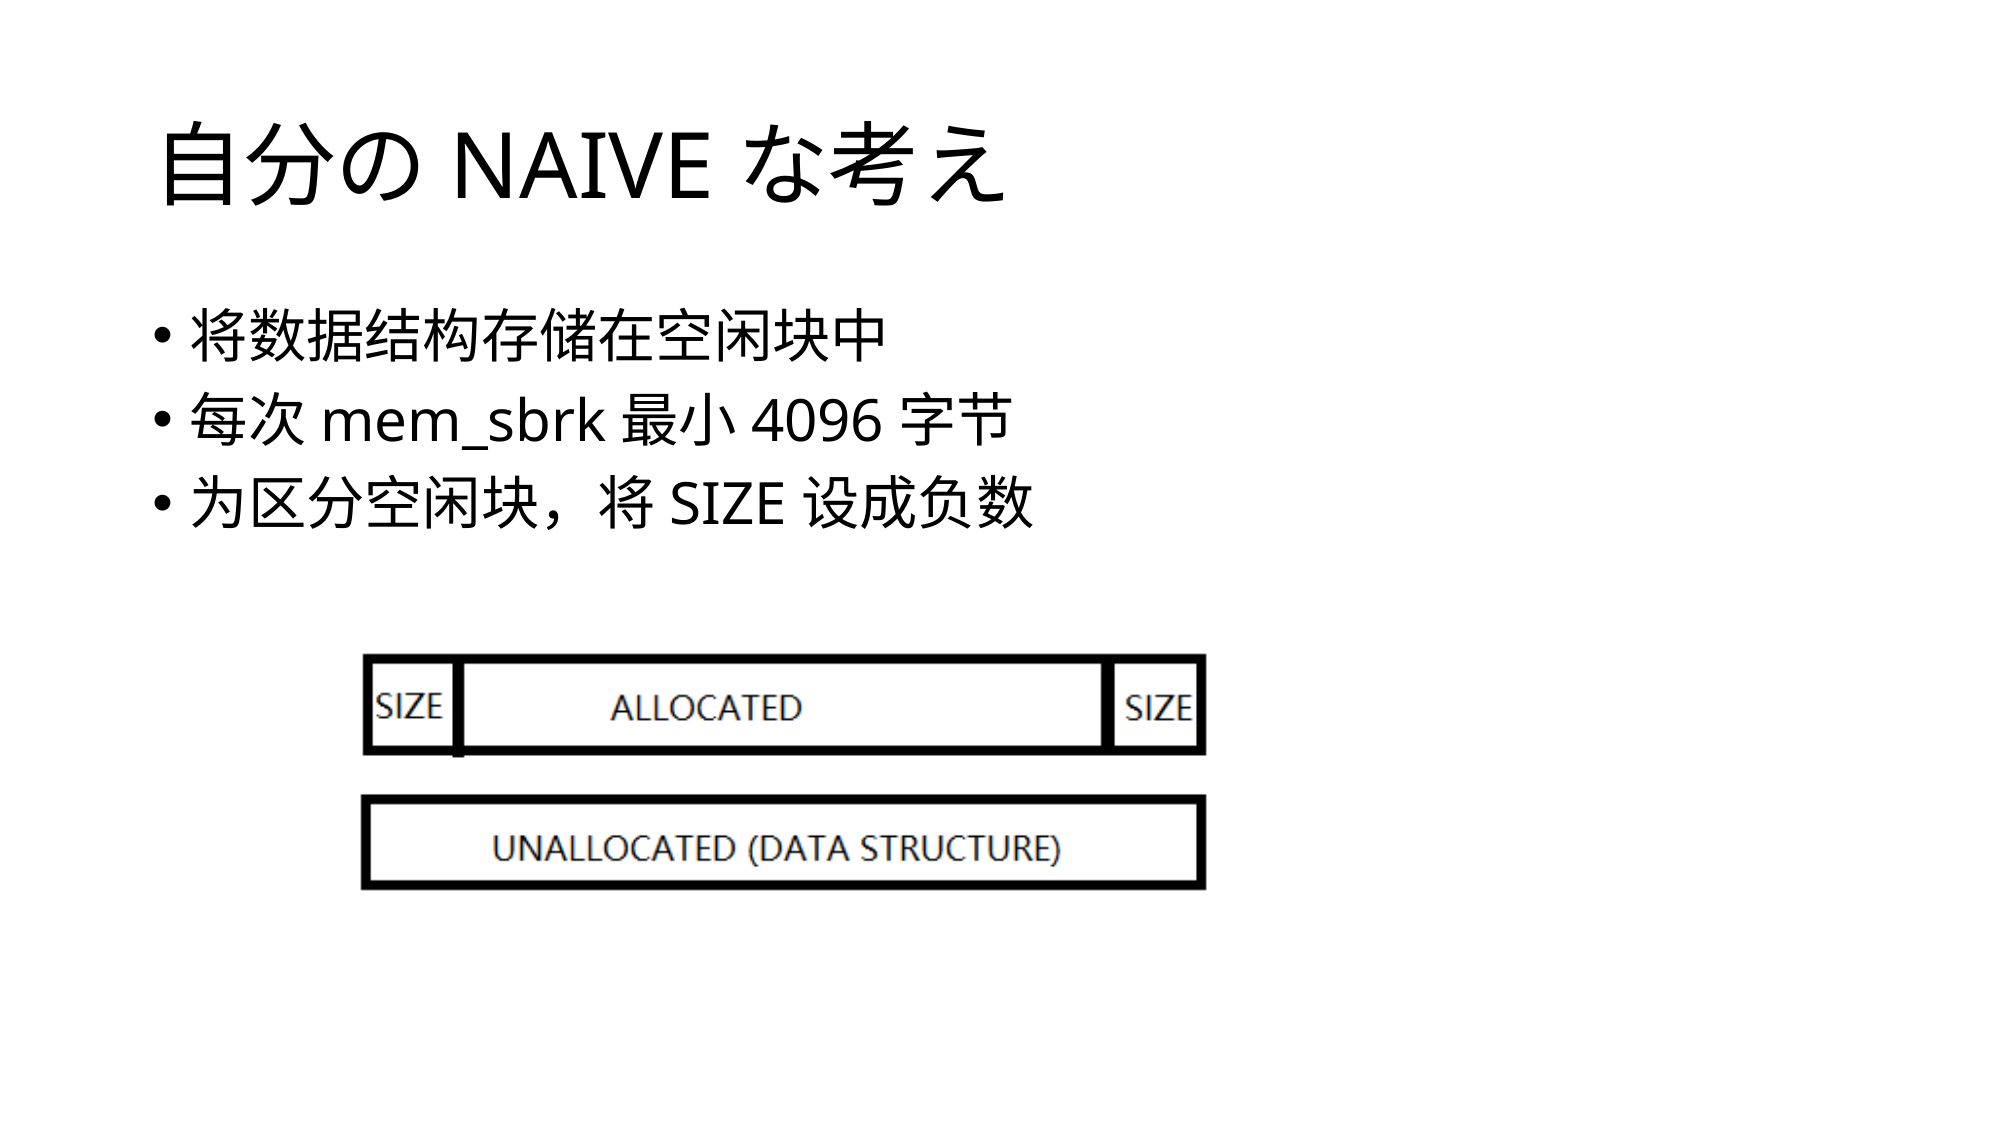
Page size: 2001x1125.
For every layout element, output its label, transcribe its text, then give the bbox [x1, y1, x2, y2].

picture [342, 633, 1230, 911]
title 自分のNAIVEな考え [137, 59, 1863, 278]
list 将数据结构存储在空闲块中 每次mem_sbrk最小4096字节 为区分空闲块，将SIZE设成负数 [137, 299, 1863, 1014]
